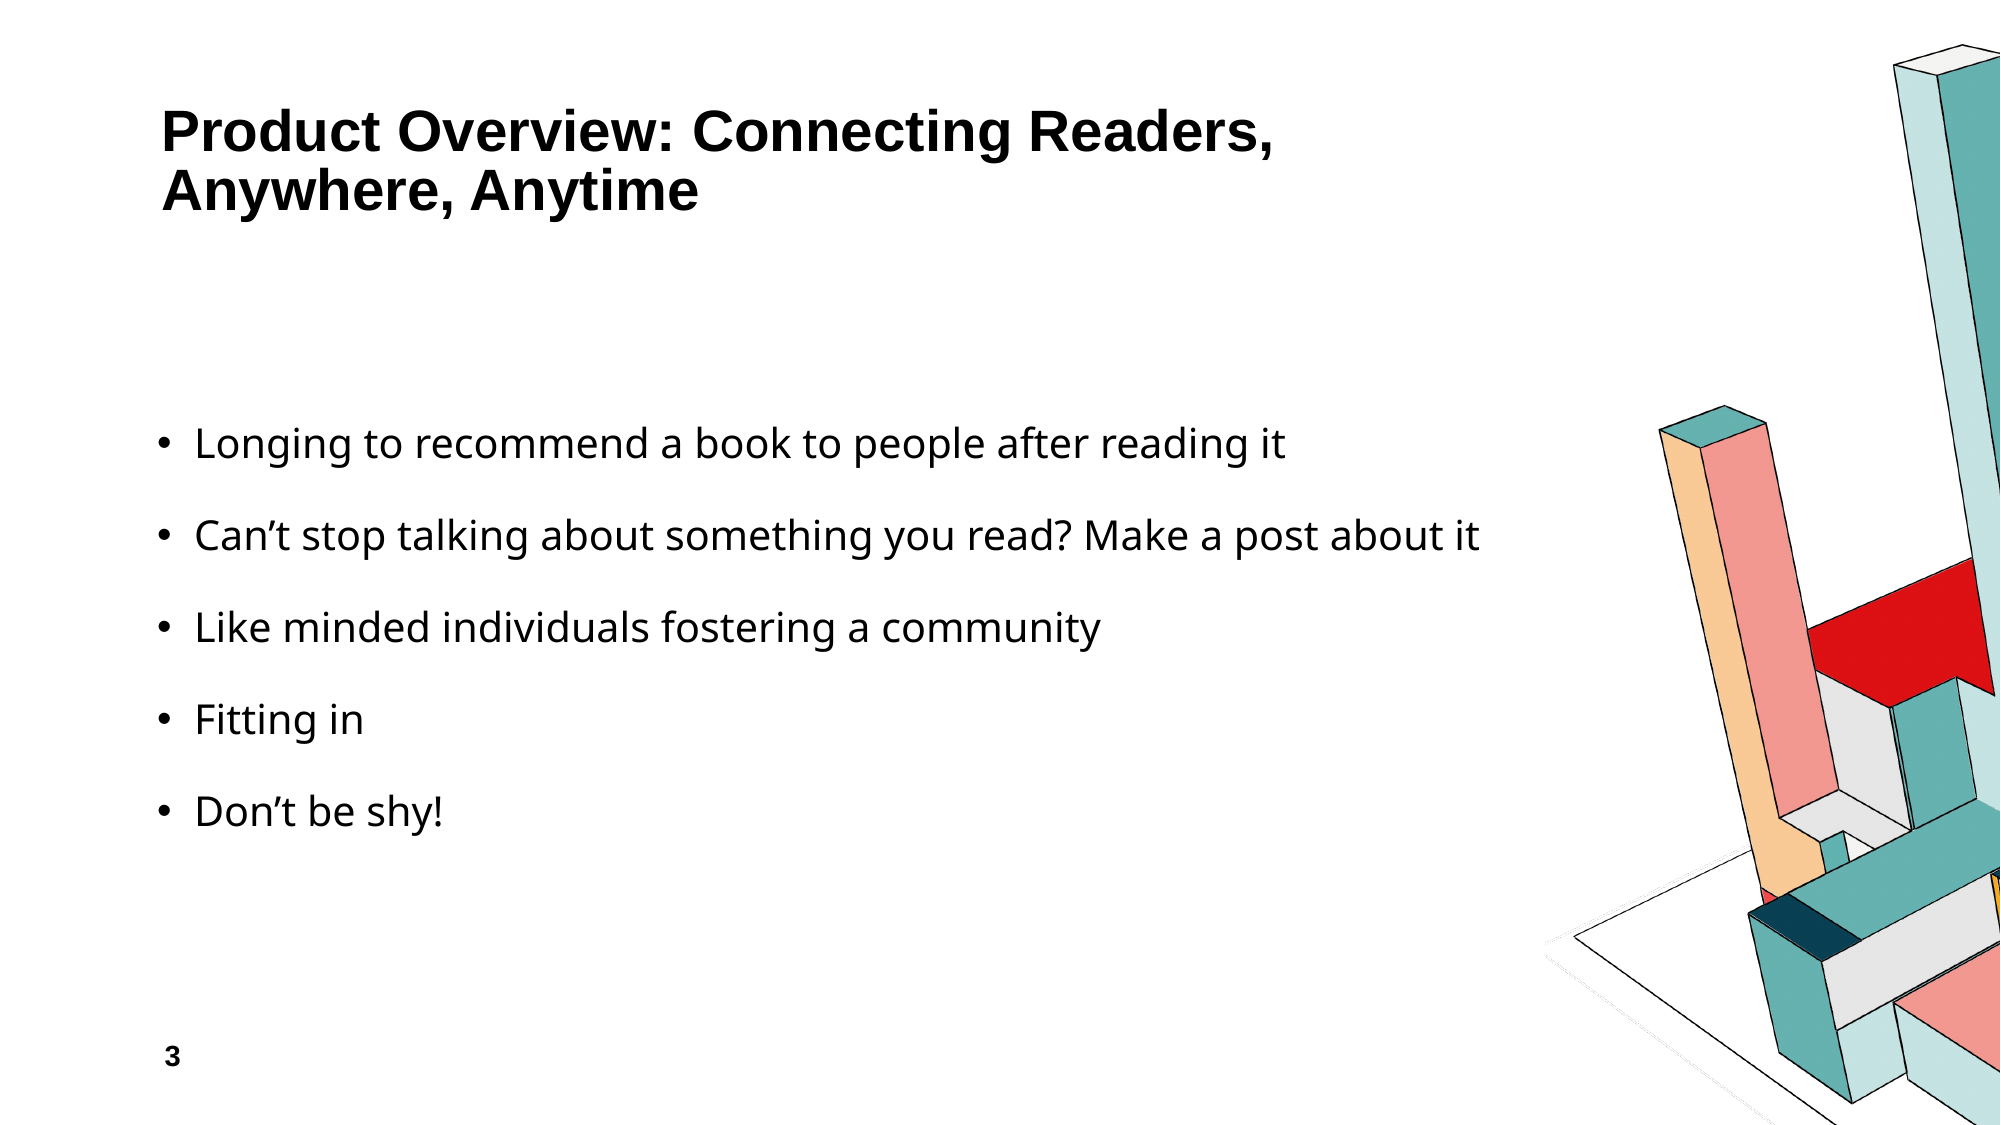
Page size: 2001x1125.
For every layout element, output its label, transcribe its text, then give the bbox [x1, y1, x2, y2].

list Longing to recommend a book to people after reading it Can’t stop talking about something you read? Make a post about it Like minded individuals fostering a community Fitting in Don’t be shy! [142, 339, 1508, 913]
picture [1544, 43, 2000, 1125]
title Product Overview: Connecting Readers, Anywhere, Anytime [146, 11, 1508, 230]
slide_number ‹#› [149, 1024, 588, 1085]
